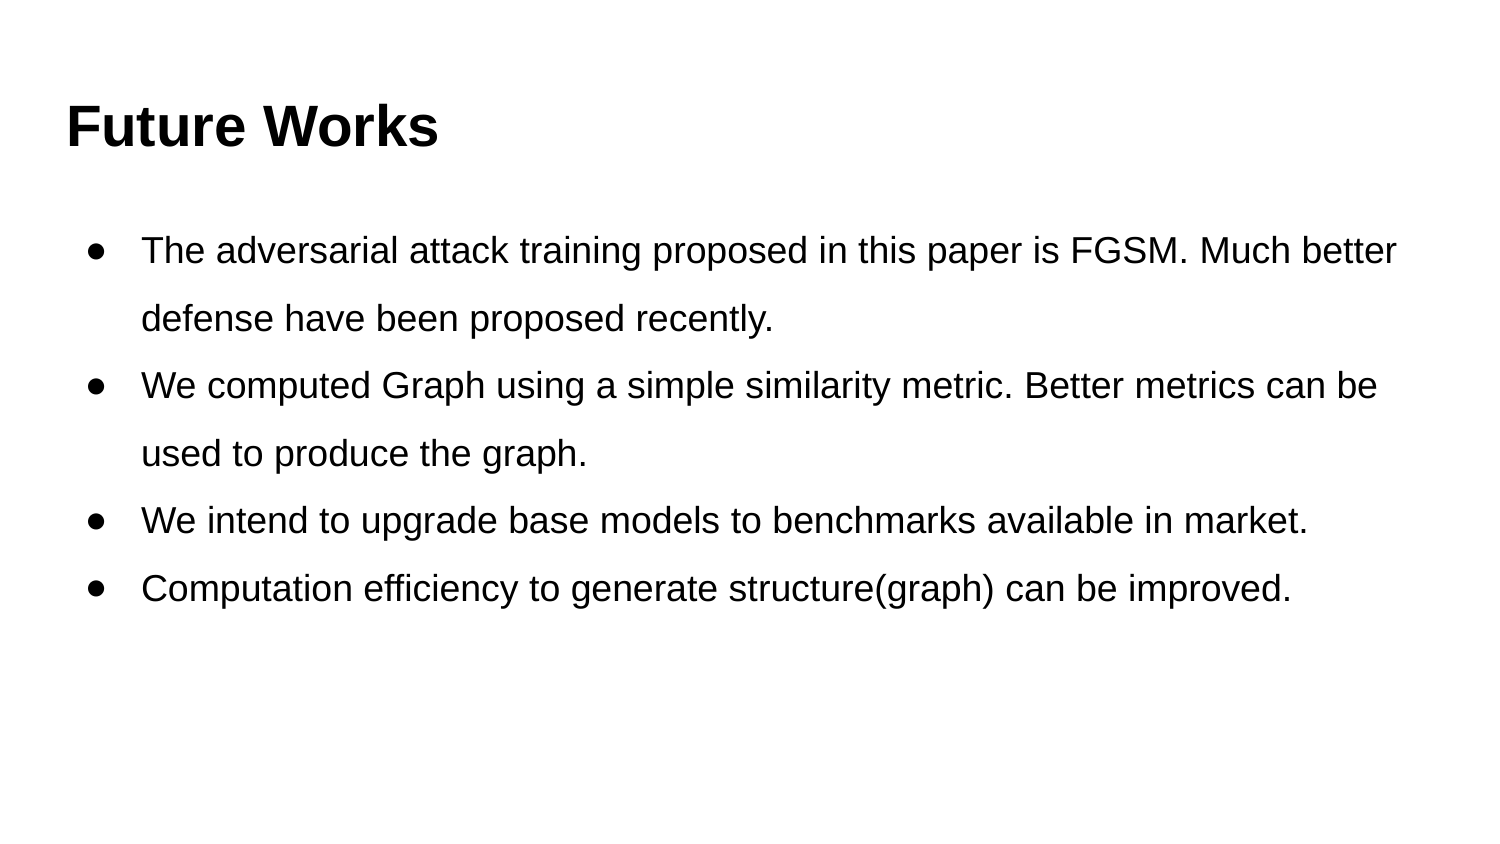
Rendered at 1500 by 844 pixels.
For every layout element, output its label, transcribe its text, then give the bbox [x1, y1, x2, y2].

title Future Works [51, 72, 1449, 167]
list The adversarial attack training proposed in this paper is FGSM. Much better defense have been proposed recently. We computed Graph using a simple similarity metric. Better metrics can be used to produce the graph. We intend to upgrade base models to benchmarks available in market. Computation efficiency to generate structure(graph) can be improved. [51, 189, 1449, 750]
